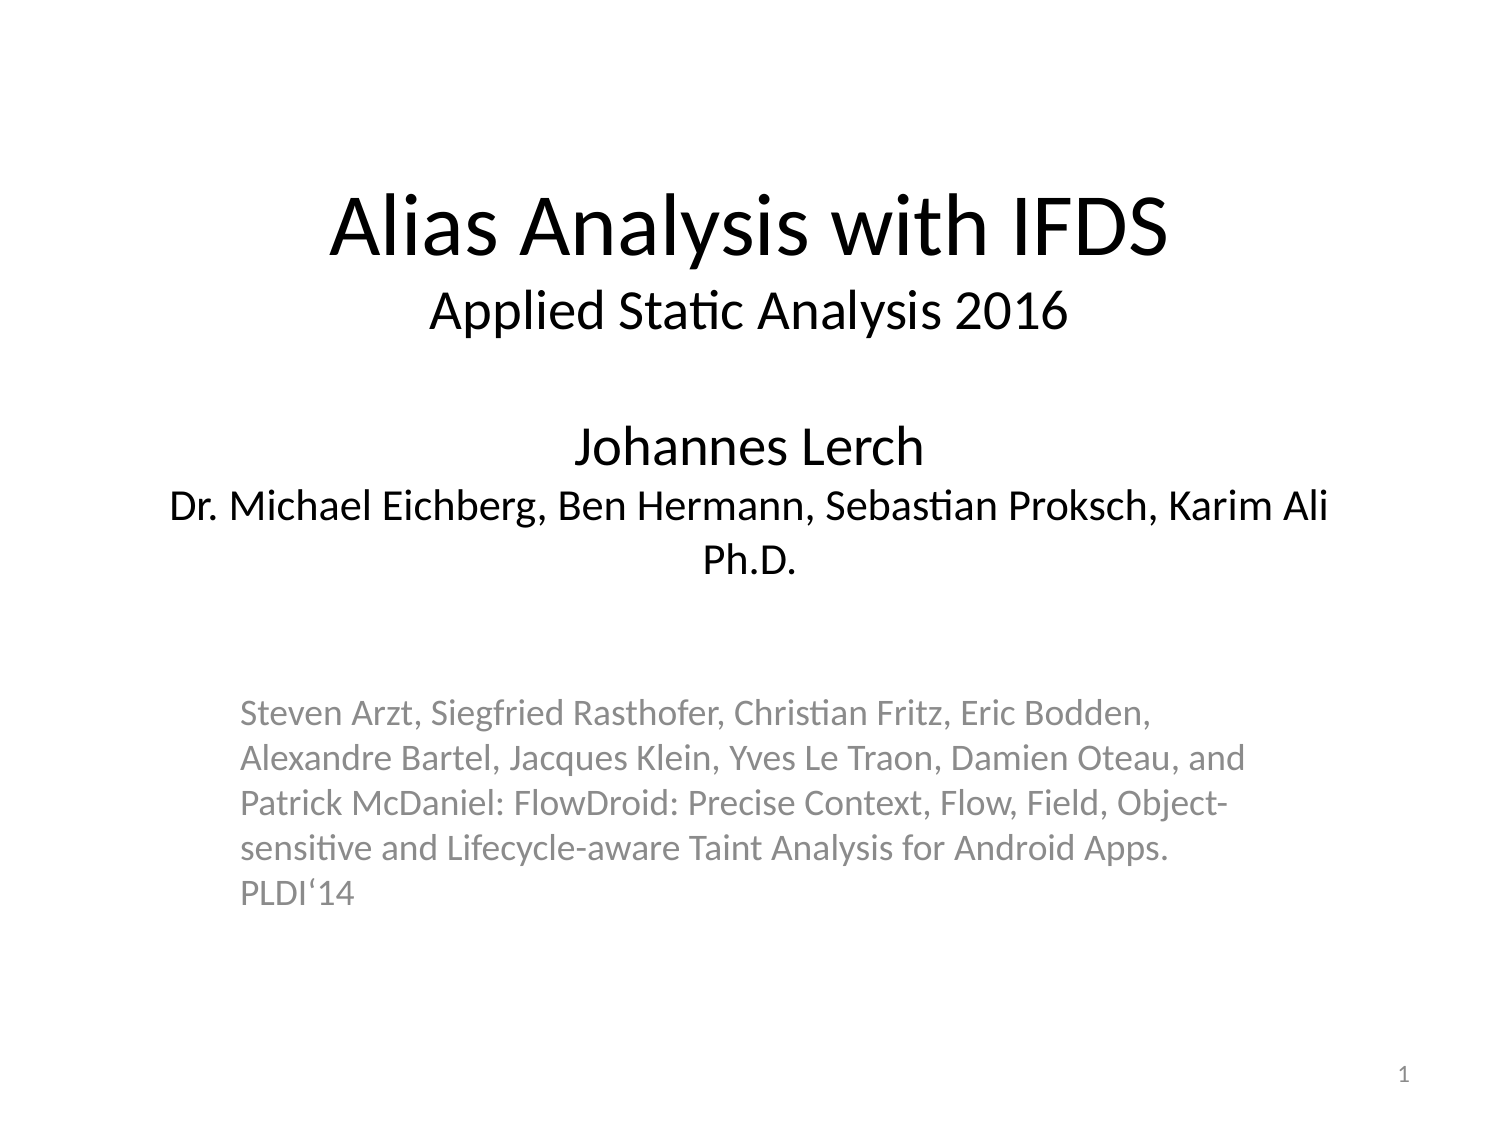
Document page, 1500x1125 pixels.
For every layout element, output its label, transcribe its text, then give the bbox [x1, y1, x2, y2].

subtitle Steven Arzt, Siegfried Rasthofer, Christian Fritz, Eric Bodden, Alexandre Bartel, Jacques Klein, Yves Le Traon, Damien Oteau, and Patrick McDaniel: FlowDroid: Precise Context, Flow, Field, Object-sensitive and Lifecycle-aware Taint Analysis for Android Apps. PLDI‘14 [225, 680, 1275, 968]
title Alias Analysis with IFDS Applied Static Analysis 2016 Johannes Lerch Dr. Michael Eichberg, Ben Hermann, Sebastian Proksch, Karim Ali Ph.D. [112, 158, 1388, 591]
slide_number 1 [1074, 1042, 1425, 1103]
